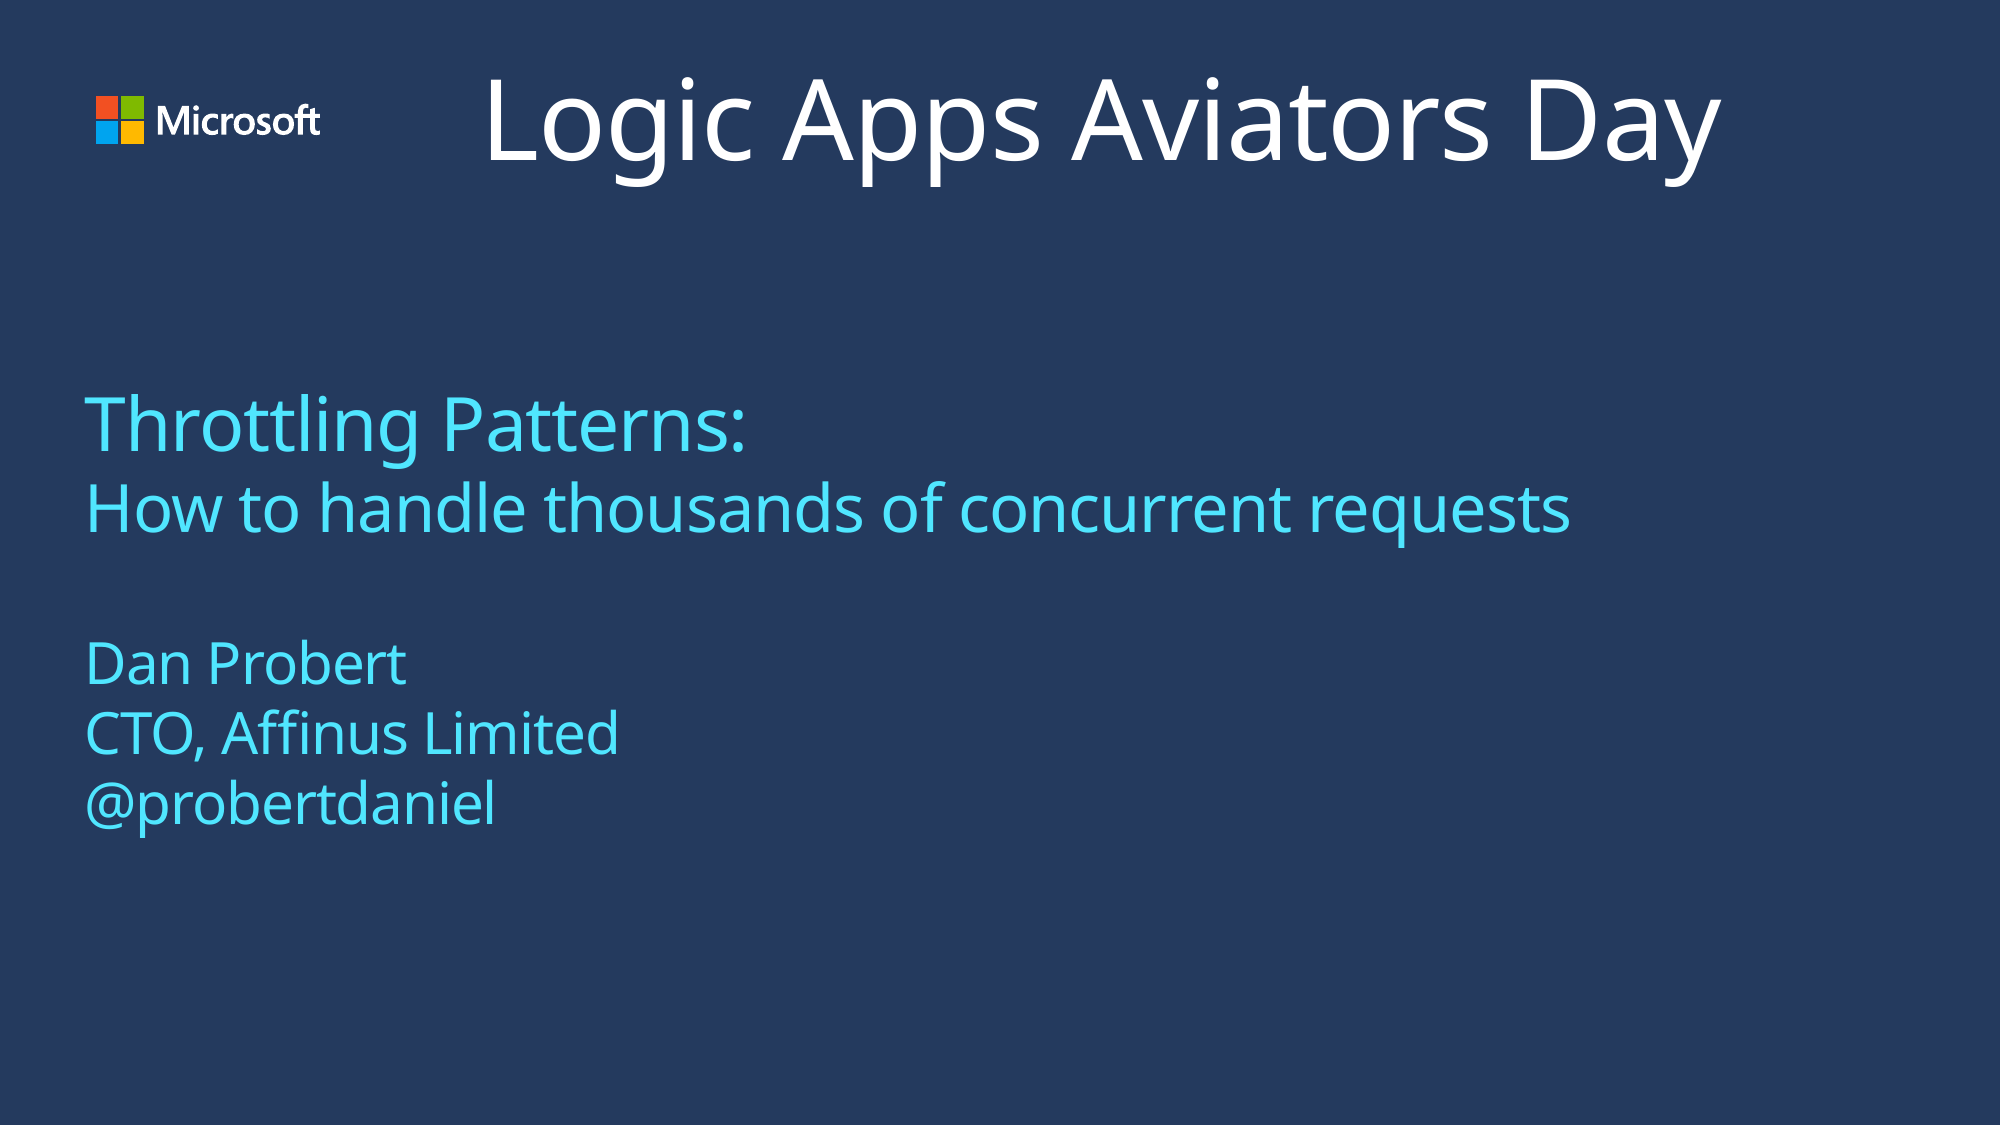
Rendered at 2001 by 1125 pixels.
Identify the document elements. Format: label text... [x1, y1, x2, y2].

text_box Logic Apps Aviators Day [480, 47, 1750, 184]
title Throttling Patterns: How to handle thousands of concurrent requests Dan Probert CTO, Affinus Limited @probertdaniel [84, 371, 1680, 836]
